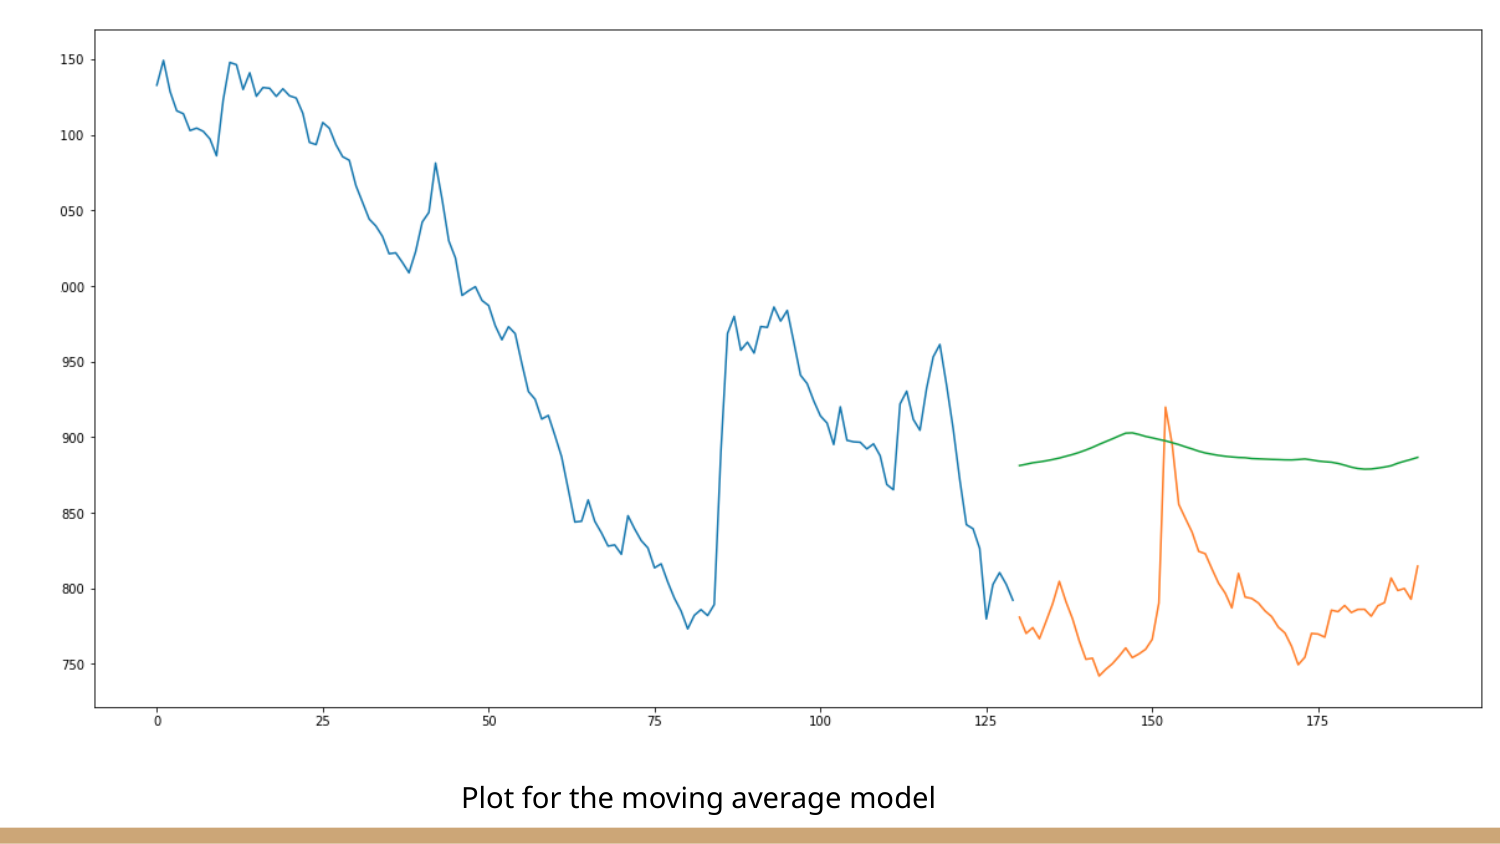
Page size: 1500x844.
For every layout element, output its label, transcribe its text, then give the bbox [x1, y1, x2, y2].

picture [0, 22, 1500, 752]
text_box Plot for the moving average model [446, 763, 1500, 844]
